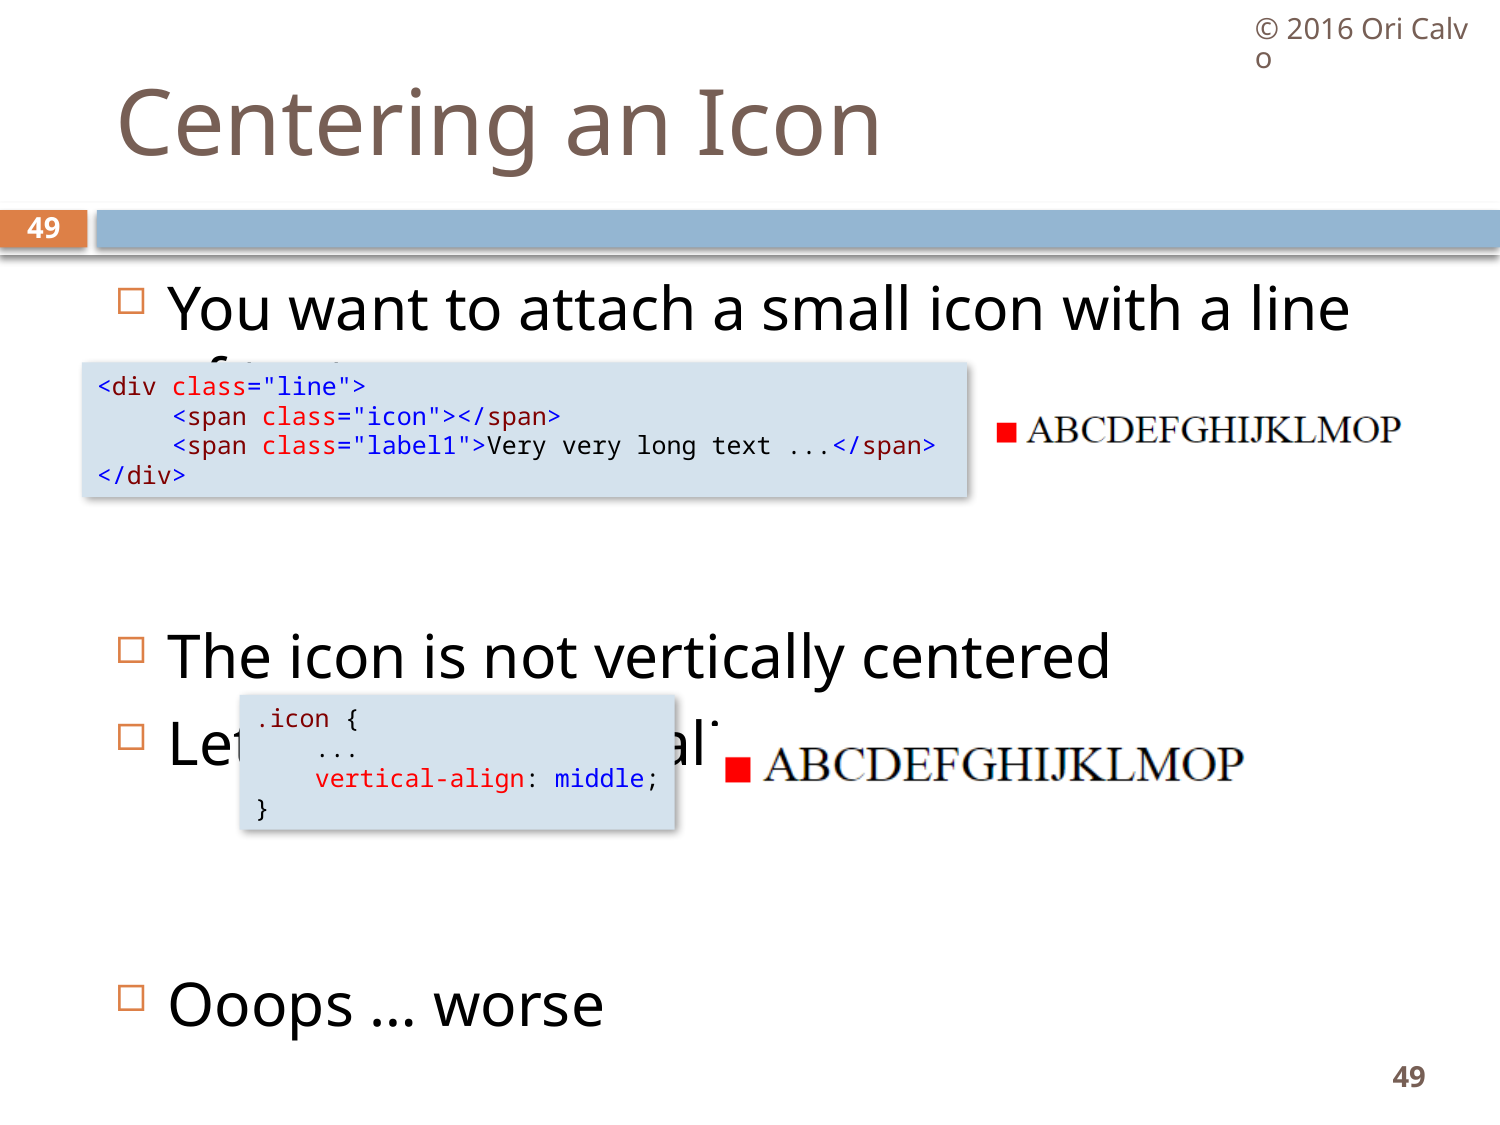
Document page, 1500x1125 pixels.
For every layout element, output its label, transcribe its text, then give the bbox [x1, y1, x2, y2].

picture [985, 396, 1418, 471]
list You want to attach a small icon with a line of text The icon is not vertically centered Let’s use vertical_align Ooops … worse [100, 262, 1438, 1000]
slide_number 49 [0, 208, 88, 249]
footer © 2016 Ori Calvo [1240, 0, 1500, 60]
picture [710, 725, 1263, 800]
title Centering an Icon [100, 37, 1438, 200]
text_box .icon { ... vertical-align: middle; } [239, 694, 675, 830]
text_box <div class="line"> <span class="icon"></span> <span class="label1">Very very long text ...</span> </div> [81, 362, 967, 498]
